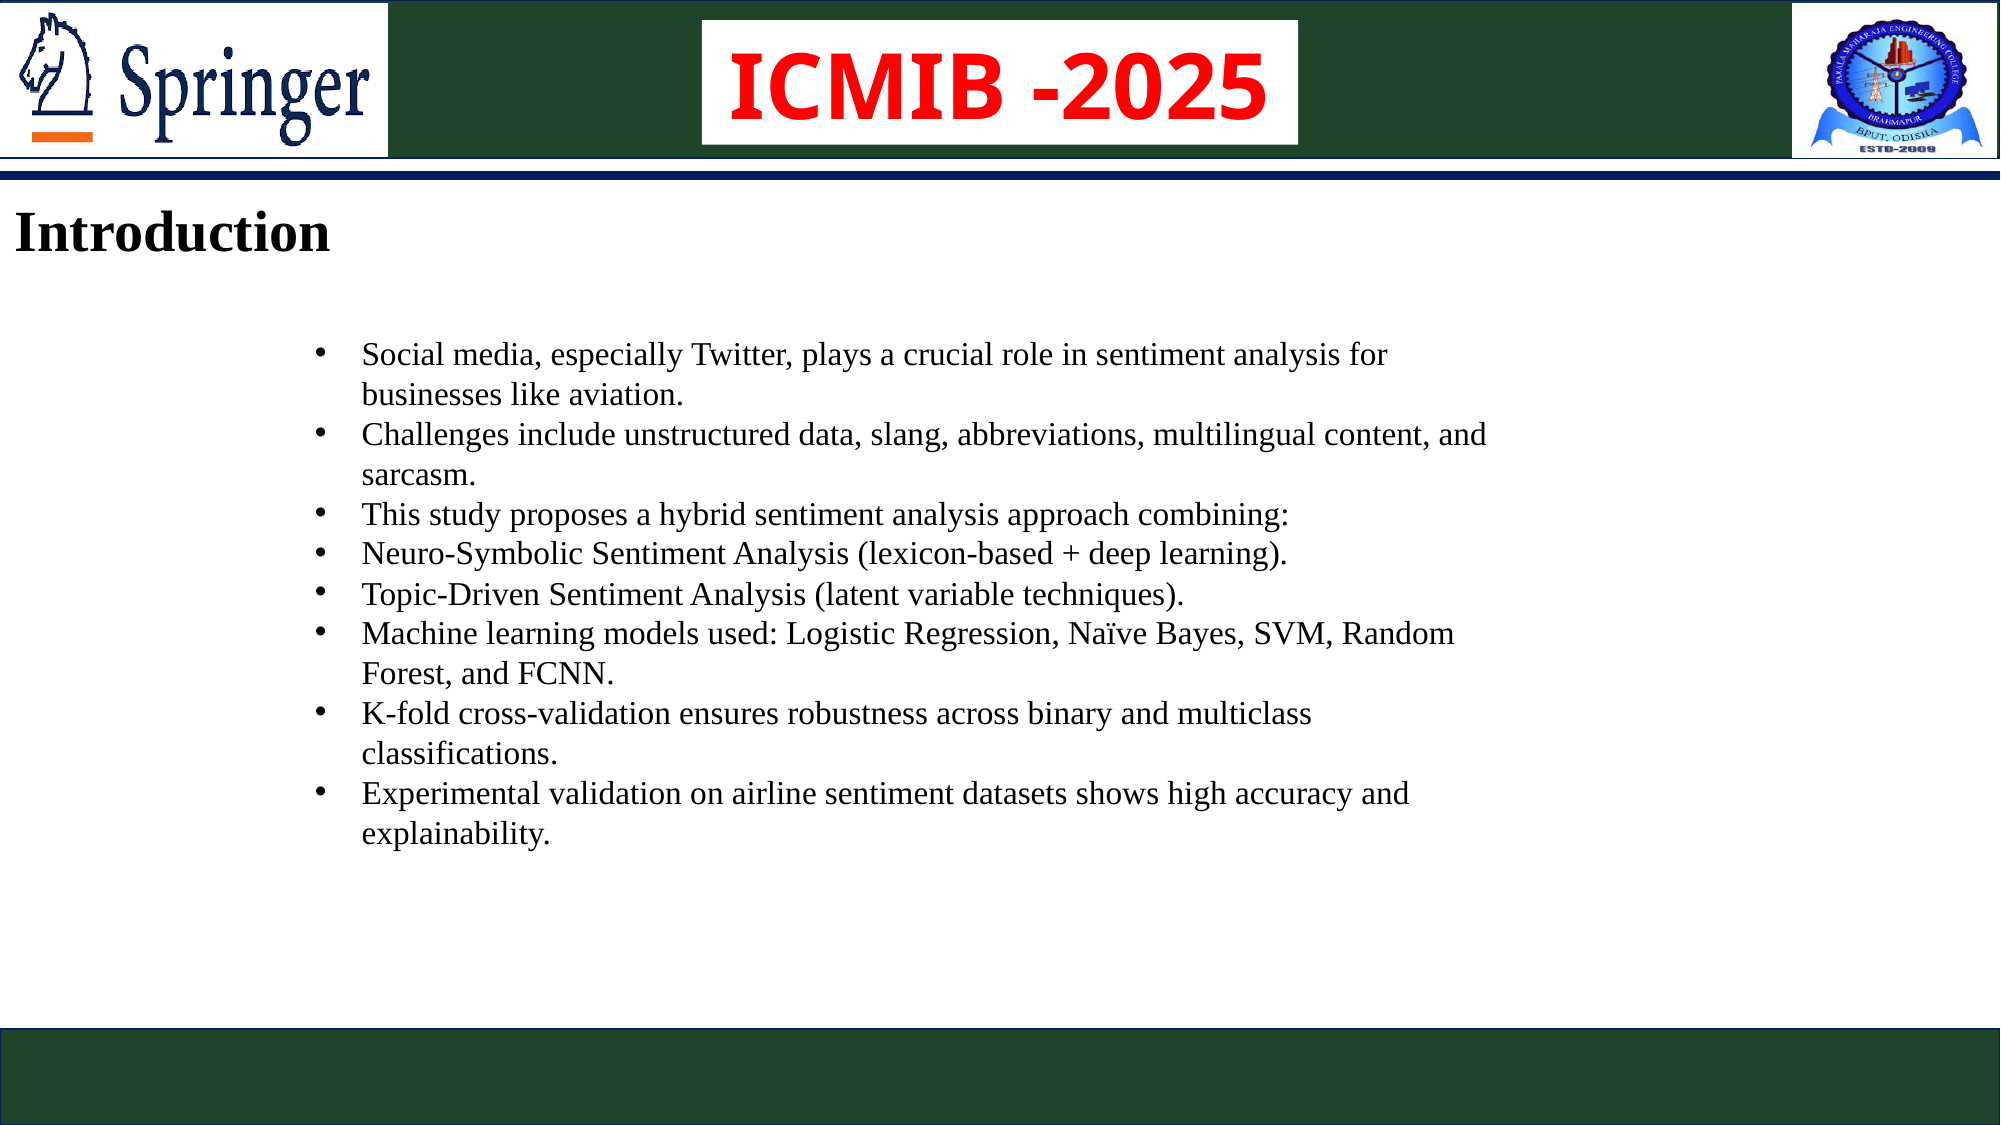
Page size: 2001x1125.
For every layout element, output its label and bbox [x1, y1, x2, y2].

picture [1792, 3, 1997, 159]
text_box [0, 0, 2000, 1125]
picture [0, 3, 388, 157]
